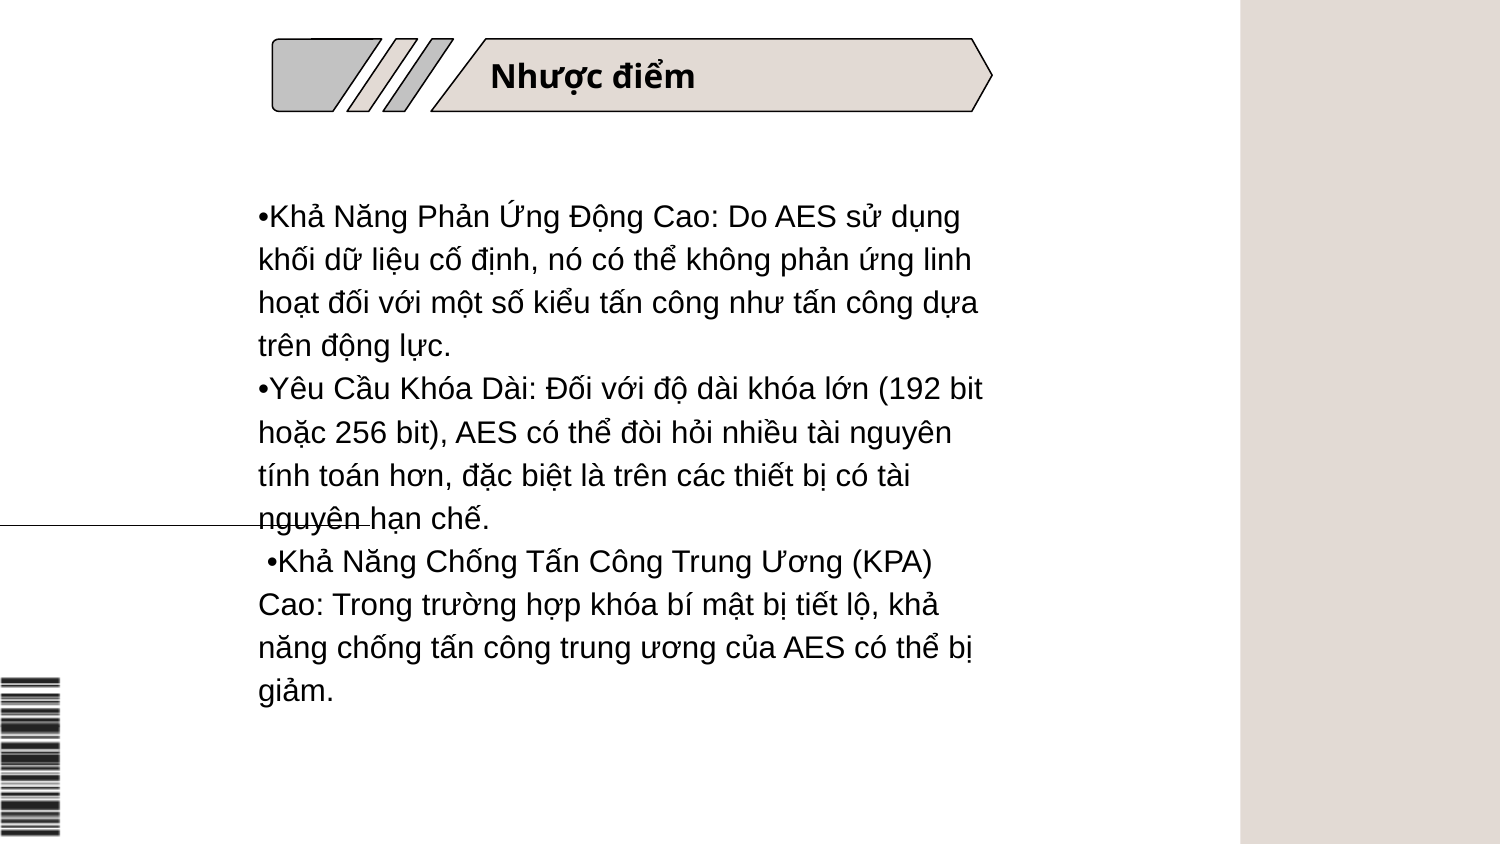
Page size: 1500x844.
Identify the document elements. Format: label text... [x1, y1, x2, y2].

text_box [272, 38, 993, 112]
title •Khả Năng Phản Ứng Động Cao: Do AES sử dụng khối dữ liệu cố định, nó có thể không phản ứng linh hoạt đối với một số kiểu tấn công như tấn công dựa trên động lực. •Yêu Cầu Khóa Dài: Đối với độ dài khóa lớn (192 bit hoặc 256 bit), AES có thể đòi hỏi nhiều tài nguyên tính toán hơn, đặc biệt là trên các thiết bị có tài nguyên hạn chế. •Khả Năng Chống Tấn Công Trung Ương (KPA) Cao: Trong trường hợp khóa bí mật bị tiết lộ, khả năng chống tấn công trung ương của AES có thể bị giảm. [243, 123, 1022, 818]
picture [0, 669, 69, 844]
